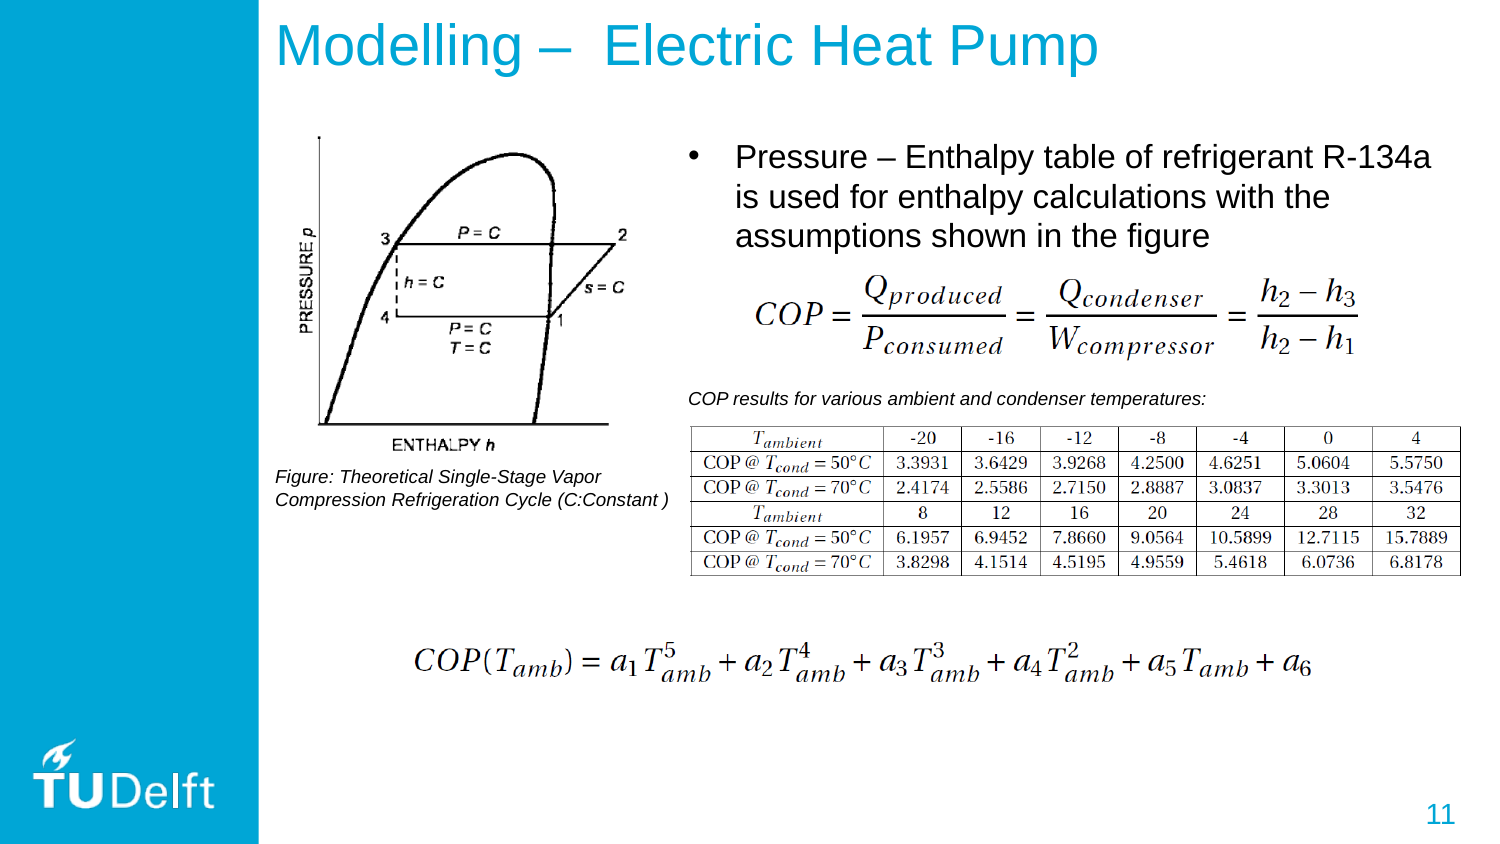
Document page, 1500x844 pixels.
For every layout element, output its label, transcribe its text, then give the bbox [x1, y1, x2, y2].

text_box Pressure – Enthalpy table of refrigerant R-134a is used for enthalpy calculations with the assumptions shown in the figure [673, 127, 1471, 262]
text_box COP results for various ambient and condenser temperatures: [673, 379, 1289, 417]
picture [679, 415, 1472, 587]
picture [274, 119, 656, 460]
title Modelling – Electric Heat Pump [260, 0, 1427, 85]
text_box Figure: Theoretical Single-Stage Vapor Compression Refrigeration Cycle (C:Constant ) [260, 457, 674, 518]
picture [394, 628, 1328, 693]
picture [739, 263, 1374, 370]
